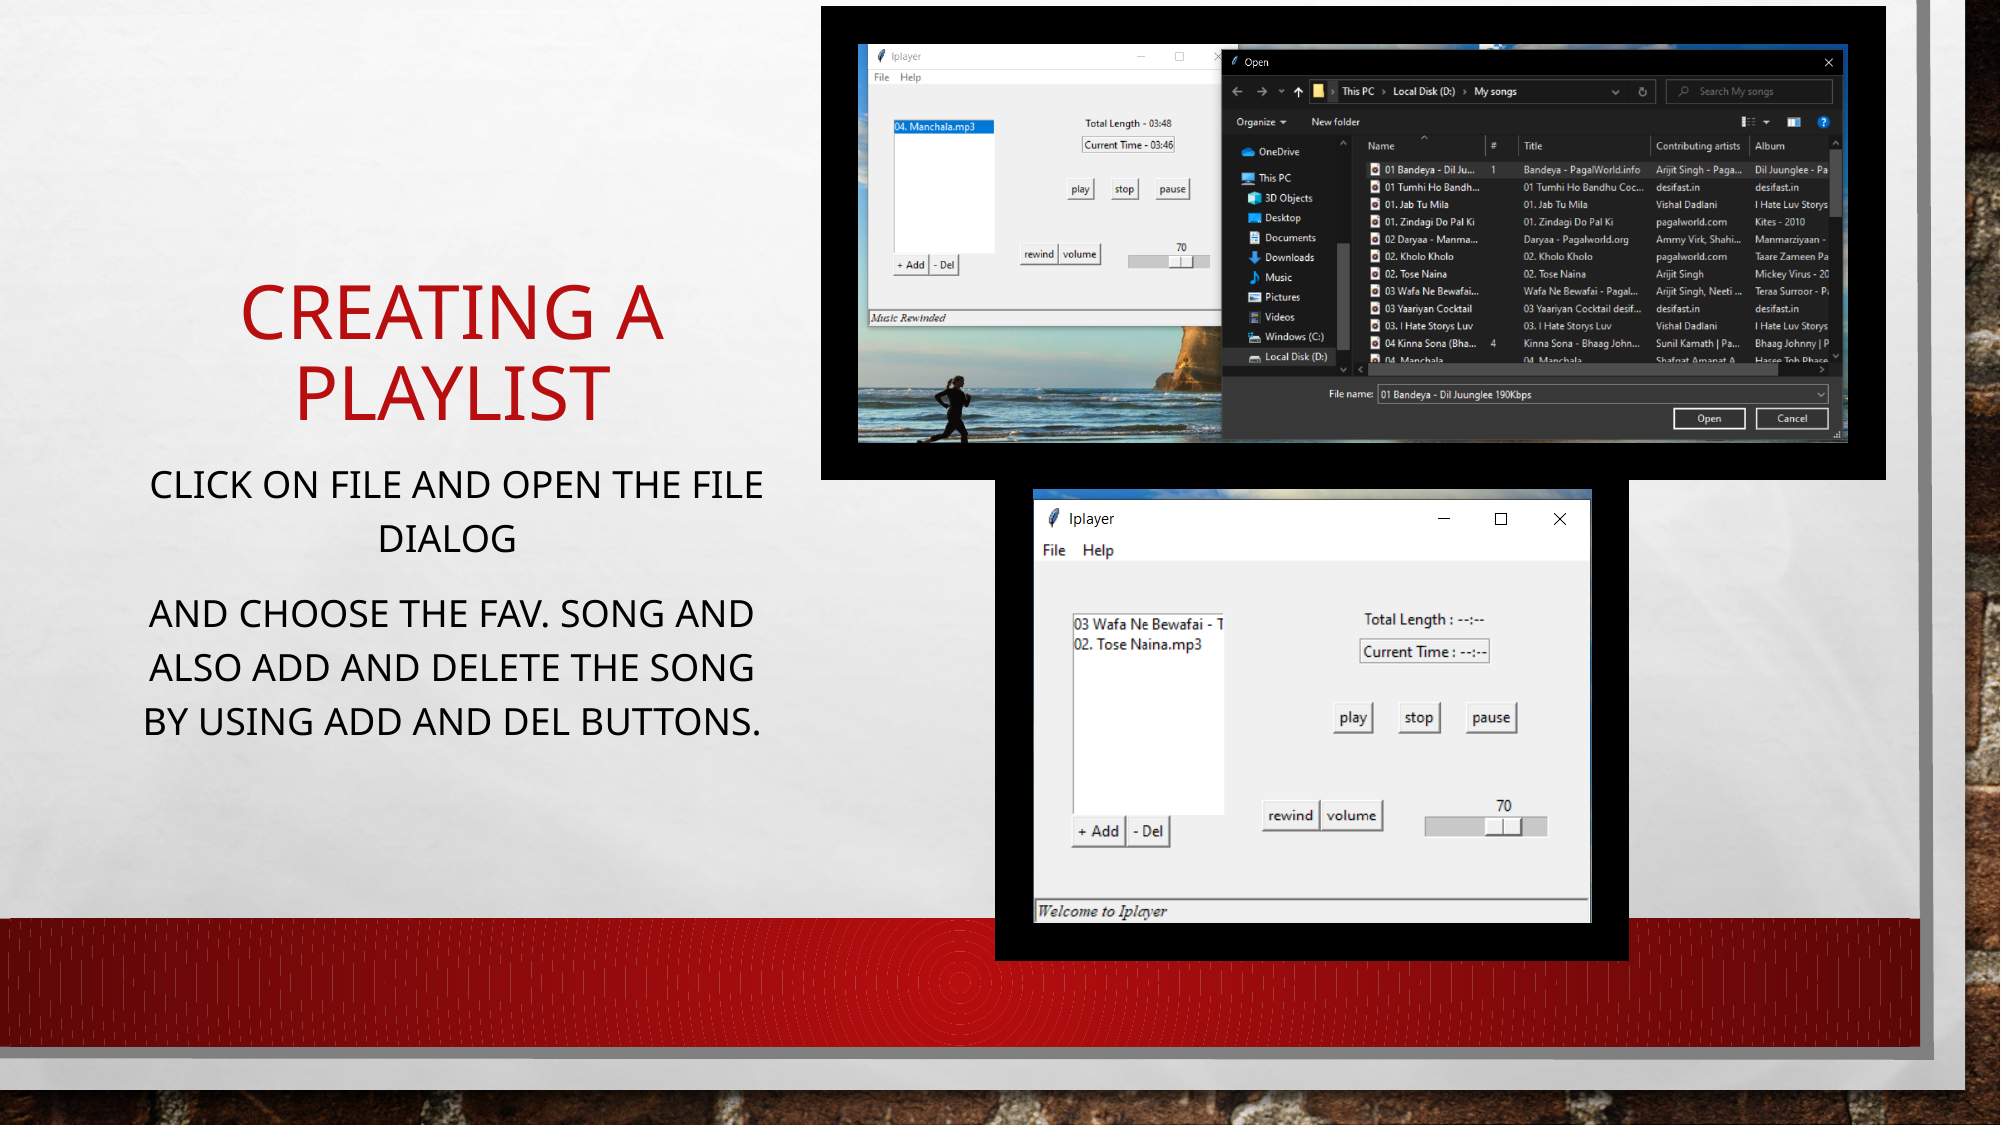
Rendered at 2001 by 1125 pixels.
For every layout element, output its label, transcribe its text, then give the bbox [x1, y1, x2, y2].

list click on file and open the file dialog And choose the fav. Song and also add and delete the song by using add and del buttons. [113, 444, 791, 882]
title CREATING A PLAYLIST [113, 112, 791, 444]
picture [1032, 488, 1592, 924]
picture [0, 0, 2000, 1125]
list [857, 43, 1849, 444]
